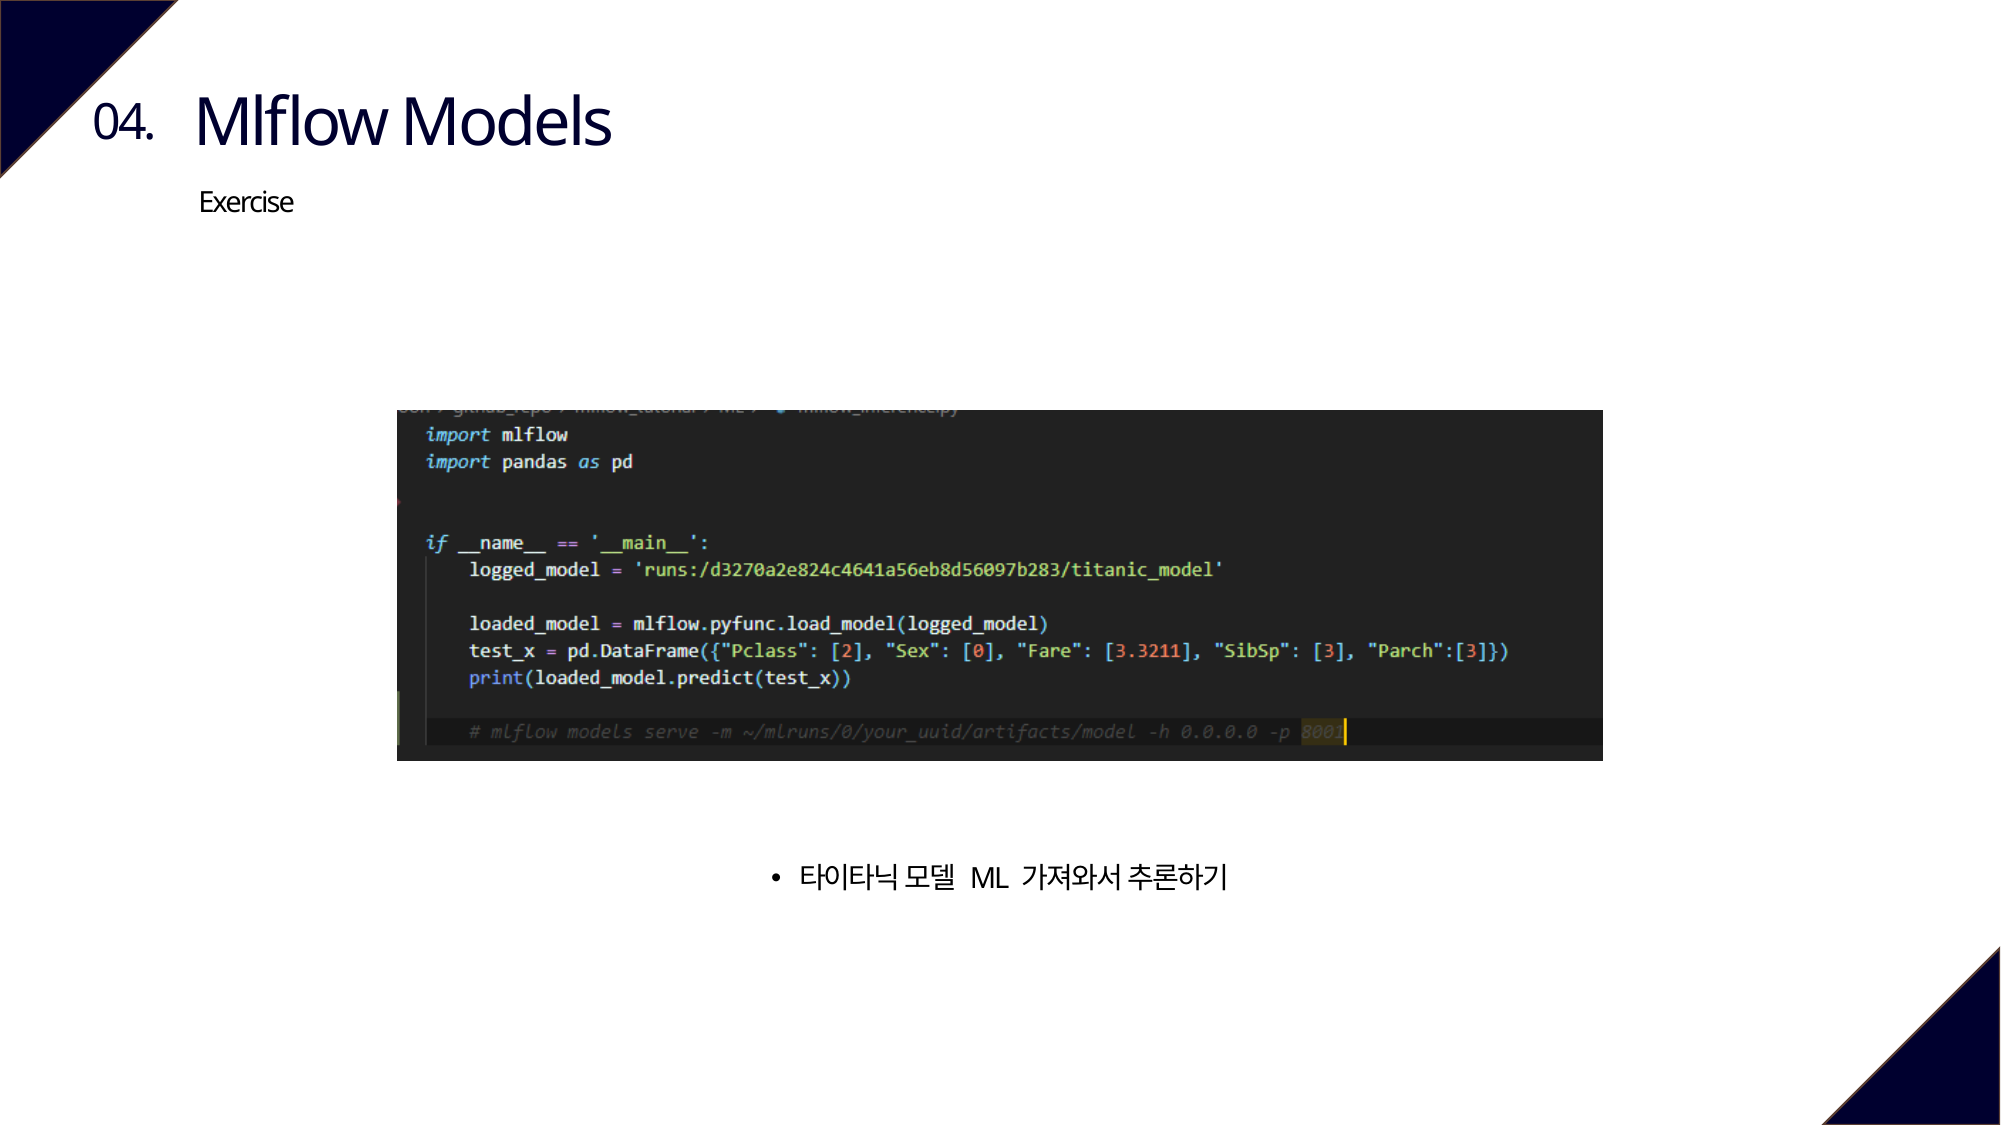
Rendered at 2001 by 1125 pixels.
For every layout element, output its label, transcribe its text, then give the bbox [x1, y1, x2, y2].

text_box 타이타닉 모델 ML 가져와서 추론하기 [714, 852, 1286, 902]
text_box Exercise [183, 176, 610, 226]
picture [397, 410, 1603, 762]
text_box 04. [74, 81, 176, 157]
text_box Mlflow Models [178, 71, 1064, 167]
